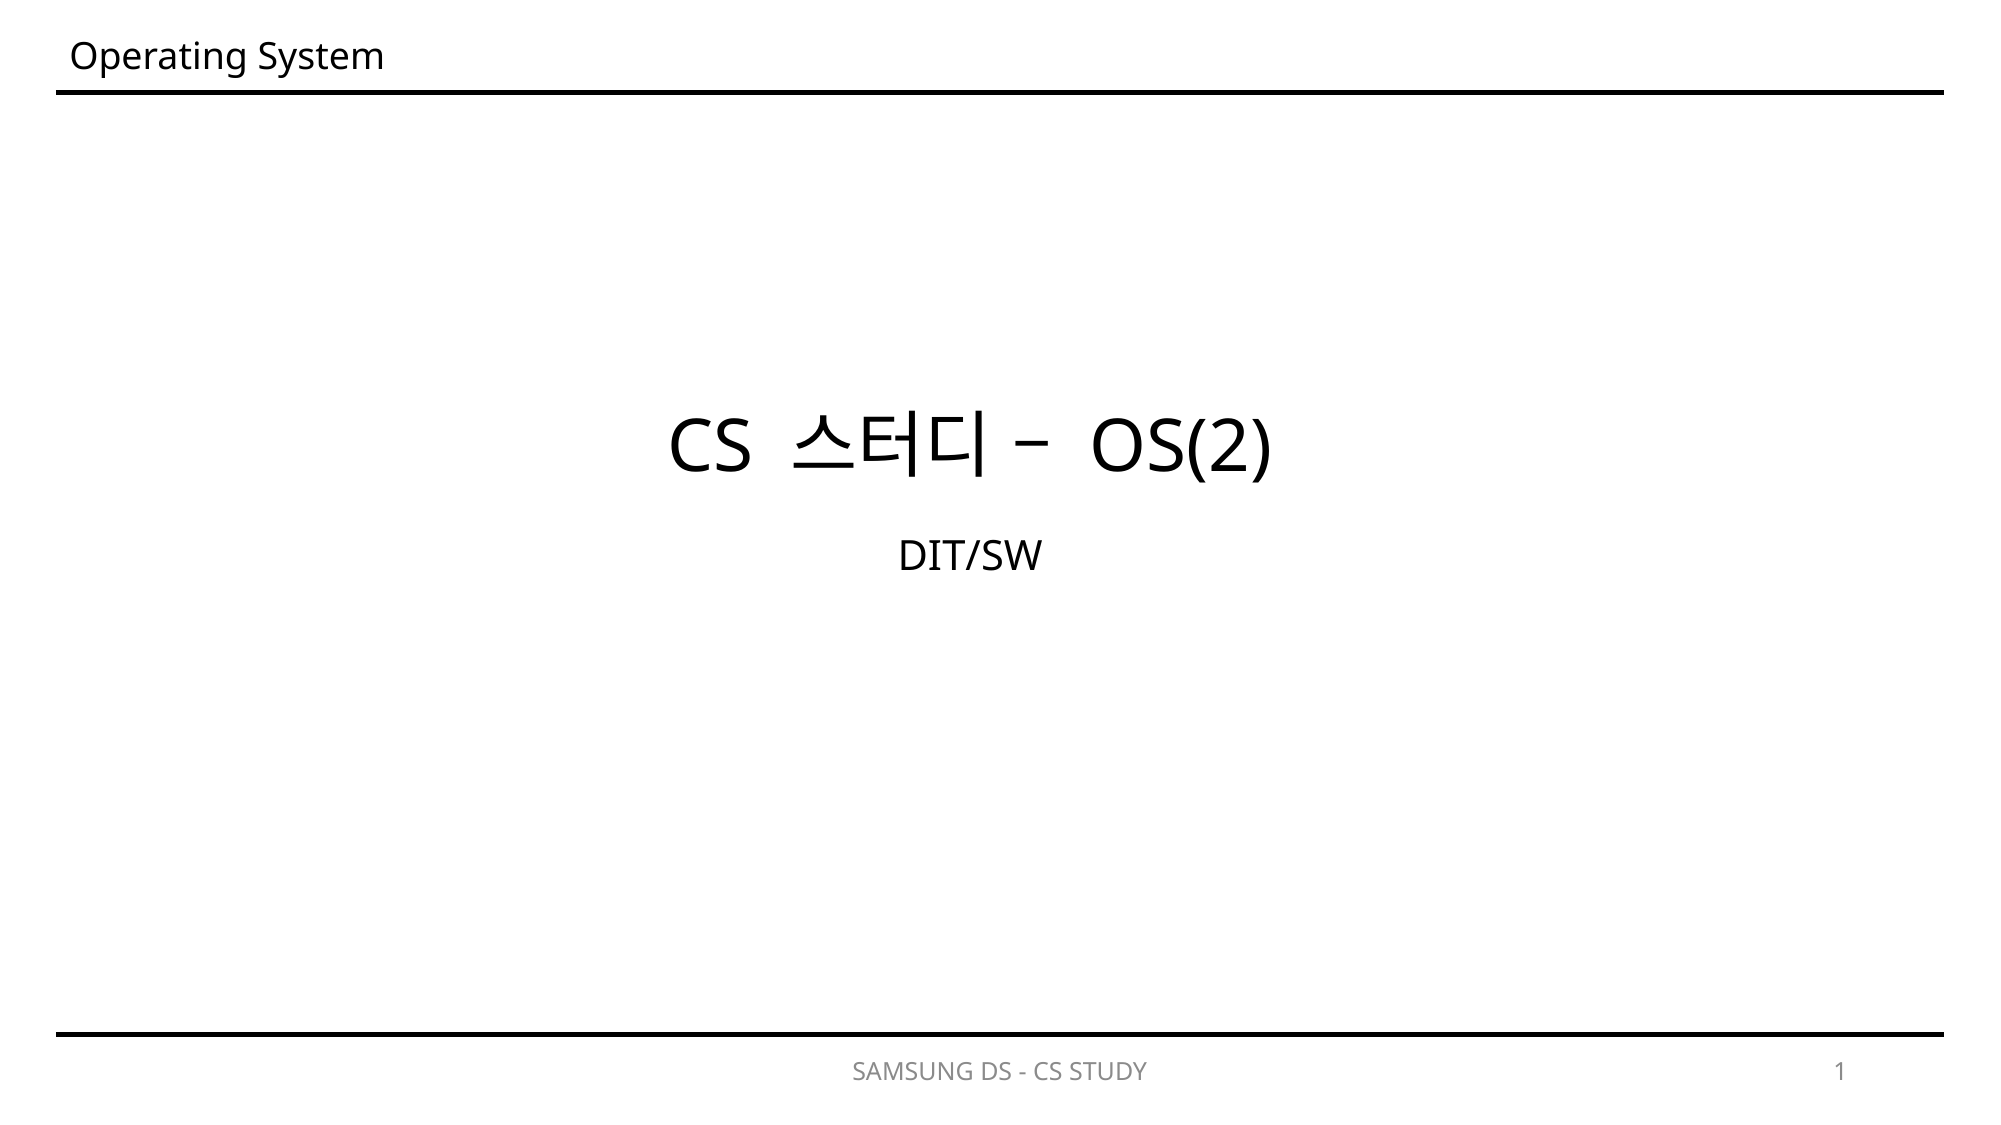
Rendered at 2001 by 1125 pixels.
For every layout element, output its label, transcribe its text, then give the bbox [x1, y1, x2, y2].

footer SAMSUNG DS - CS STUDY [662, 1042, 1338, 1103]
slide_number 1 [1412, 1042, 1863, 1103]
text_box DIT/SW [366, 521, 1575, 587]
text_box Operating System [54, 25, 1000, 85]
text_box CS 스터디 – OS(2) [366, 391, 1575, 494]
